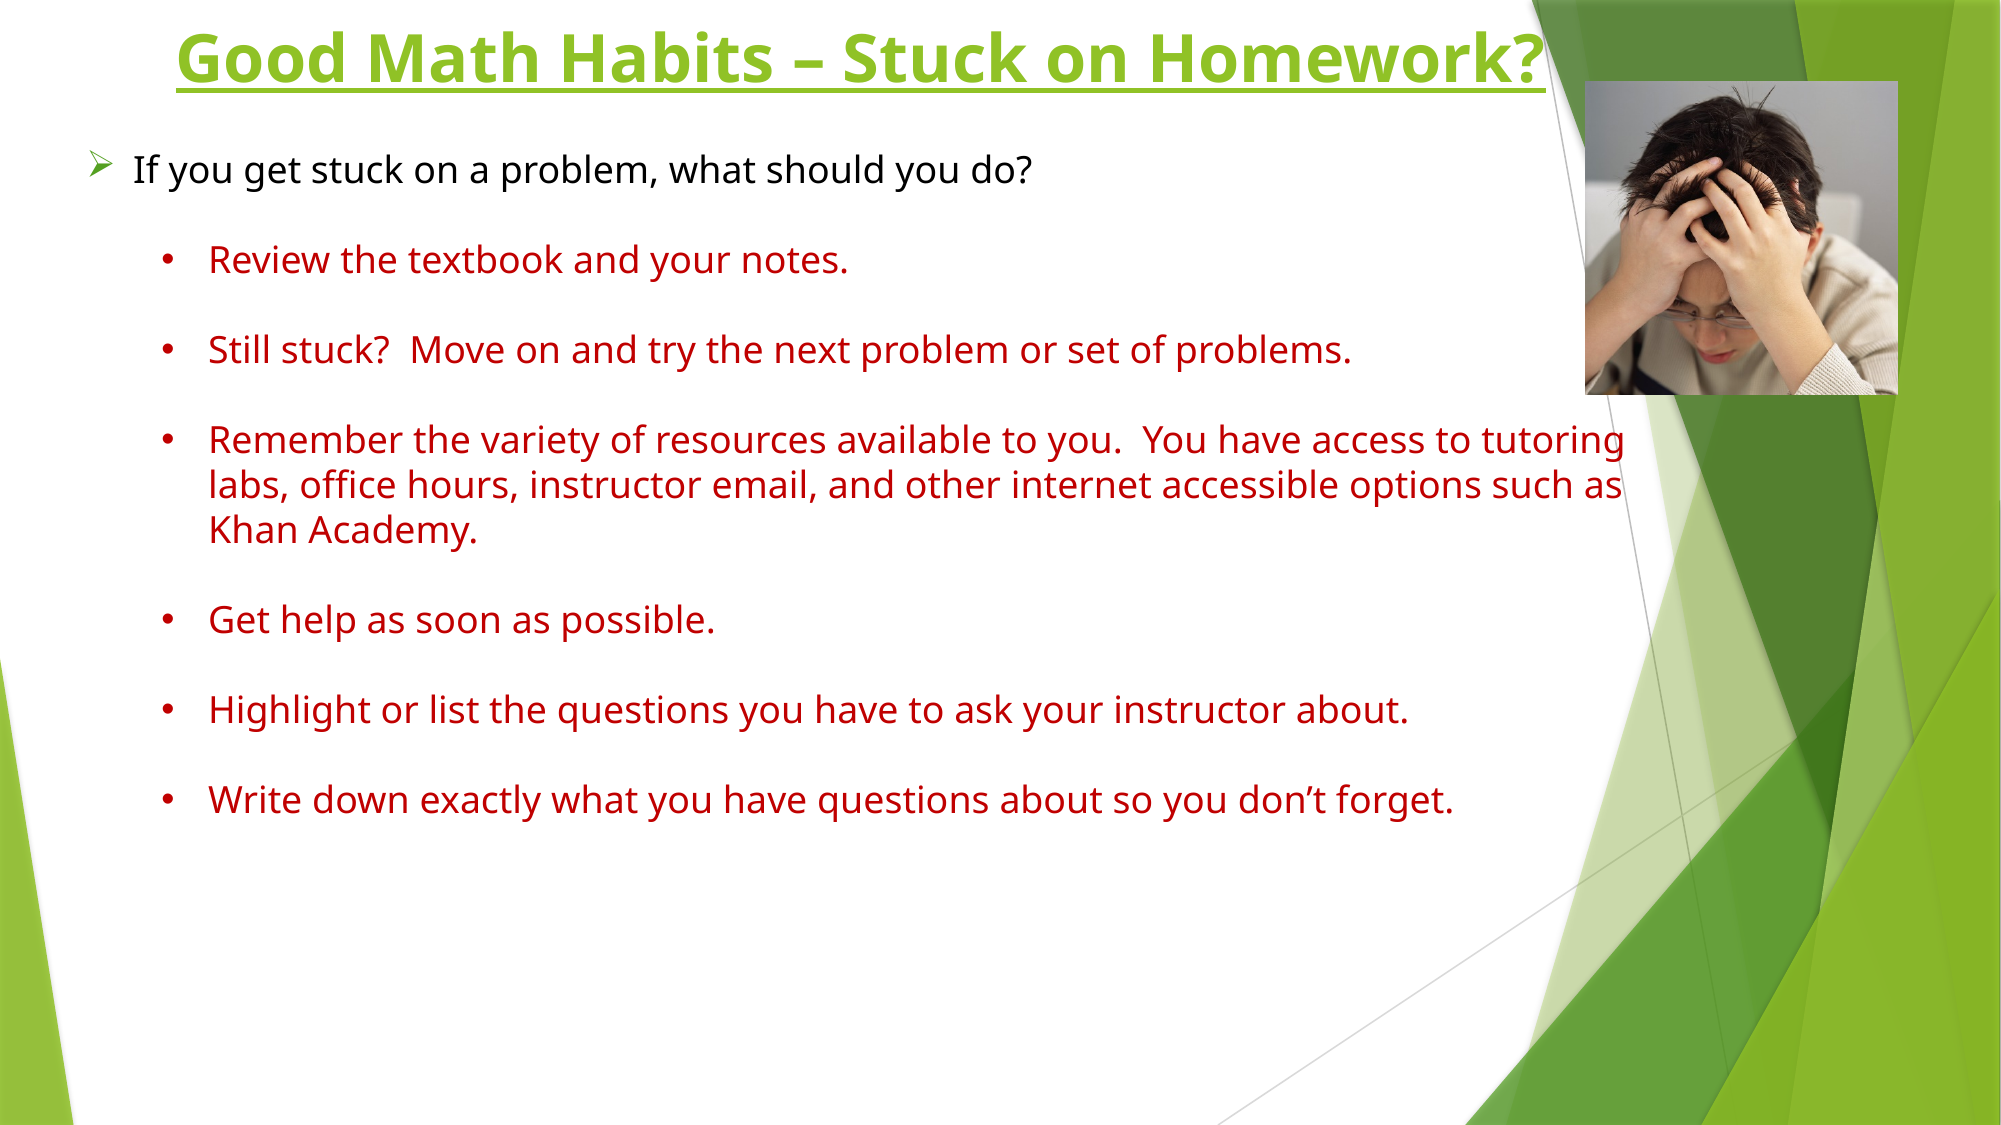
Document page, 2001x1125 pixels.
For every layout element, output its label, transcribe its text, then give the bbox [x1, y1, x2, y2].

text_box If you get stuck on a problem, what should you do? Review the textbook and your notes. Still stuck? Move on and try the next problem or set of problems. Remember the variety of resources available to you. You have access to tutoring labs, office hours, instructor email, and other internet accessible options such as Khan Academy. Get help as soon as possible. Highlight or list the questions you have to ask your instructor about. Write down exactly what you have questions about so you don’t forget. [71, 138, 1650, 919]
picture [1584, 81, 1899, 395]
text_box Good Math Habits – Stuck on Homework? [153, 8, 1569, 104]
